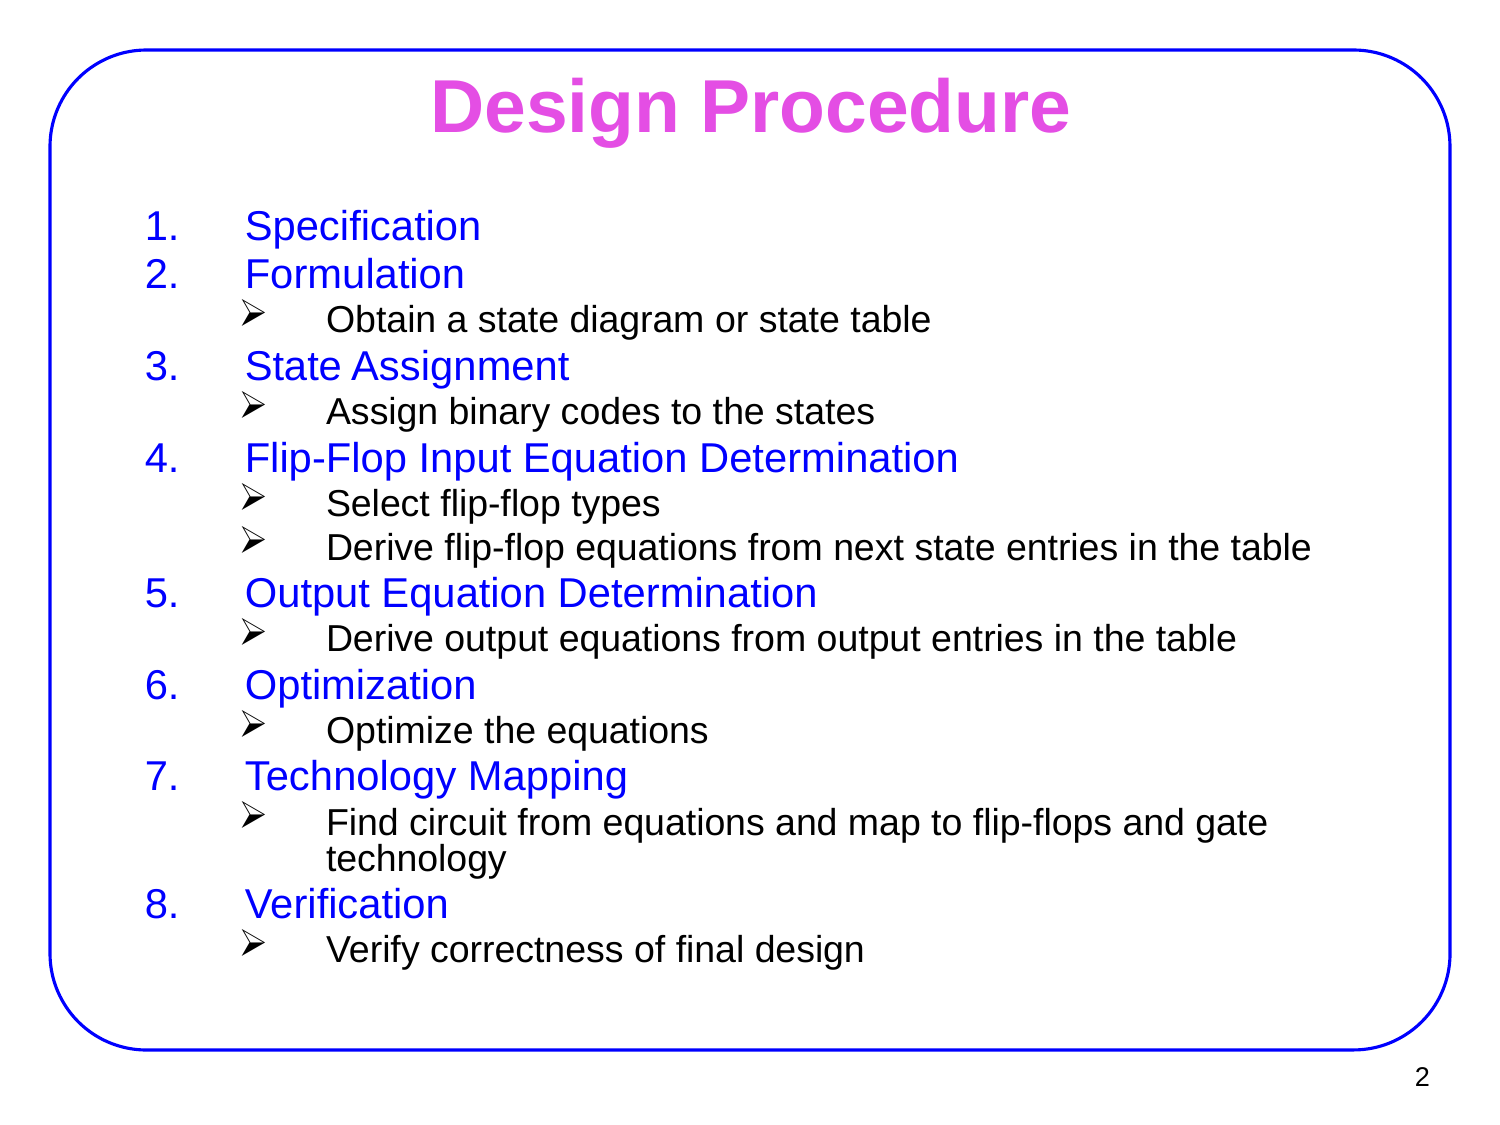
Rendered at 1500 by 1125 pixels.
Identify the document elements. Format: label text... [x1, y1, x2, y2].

list Specification Formulation Obtain a state diagram or state table State Assignment Assign binary codes to the states Flip-Flop Input Equation Determination Select flip-flop types Derive flip-flop equations from next state entries in the table Output Equation Determination Derive output equations from output entries in the table Optimization Optimize the equations Technology Mapping Find circuit from equations and map to flip-flops and gate technology Verification Verify correctness of final design [53, 200, 1459, 1047]
title Design Procedure [113, 66, 1389, 140]
slide_number 2 [1351, 1047, 1444, 1104]
